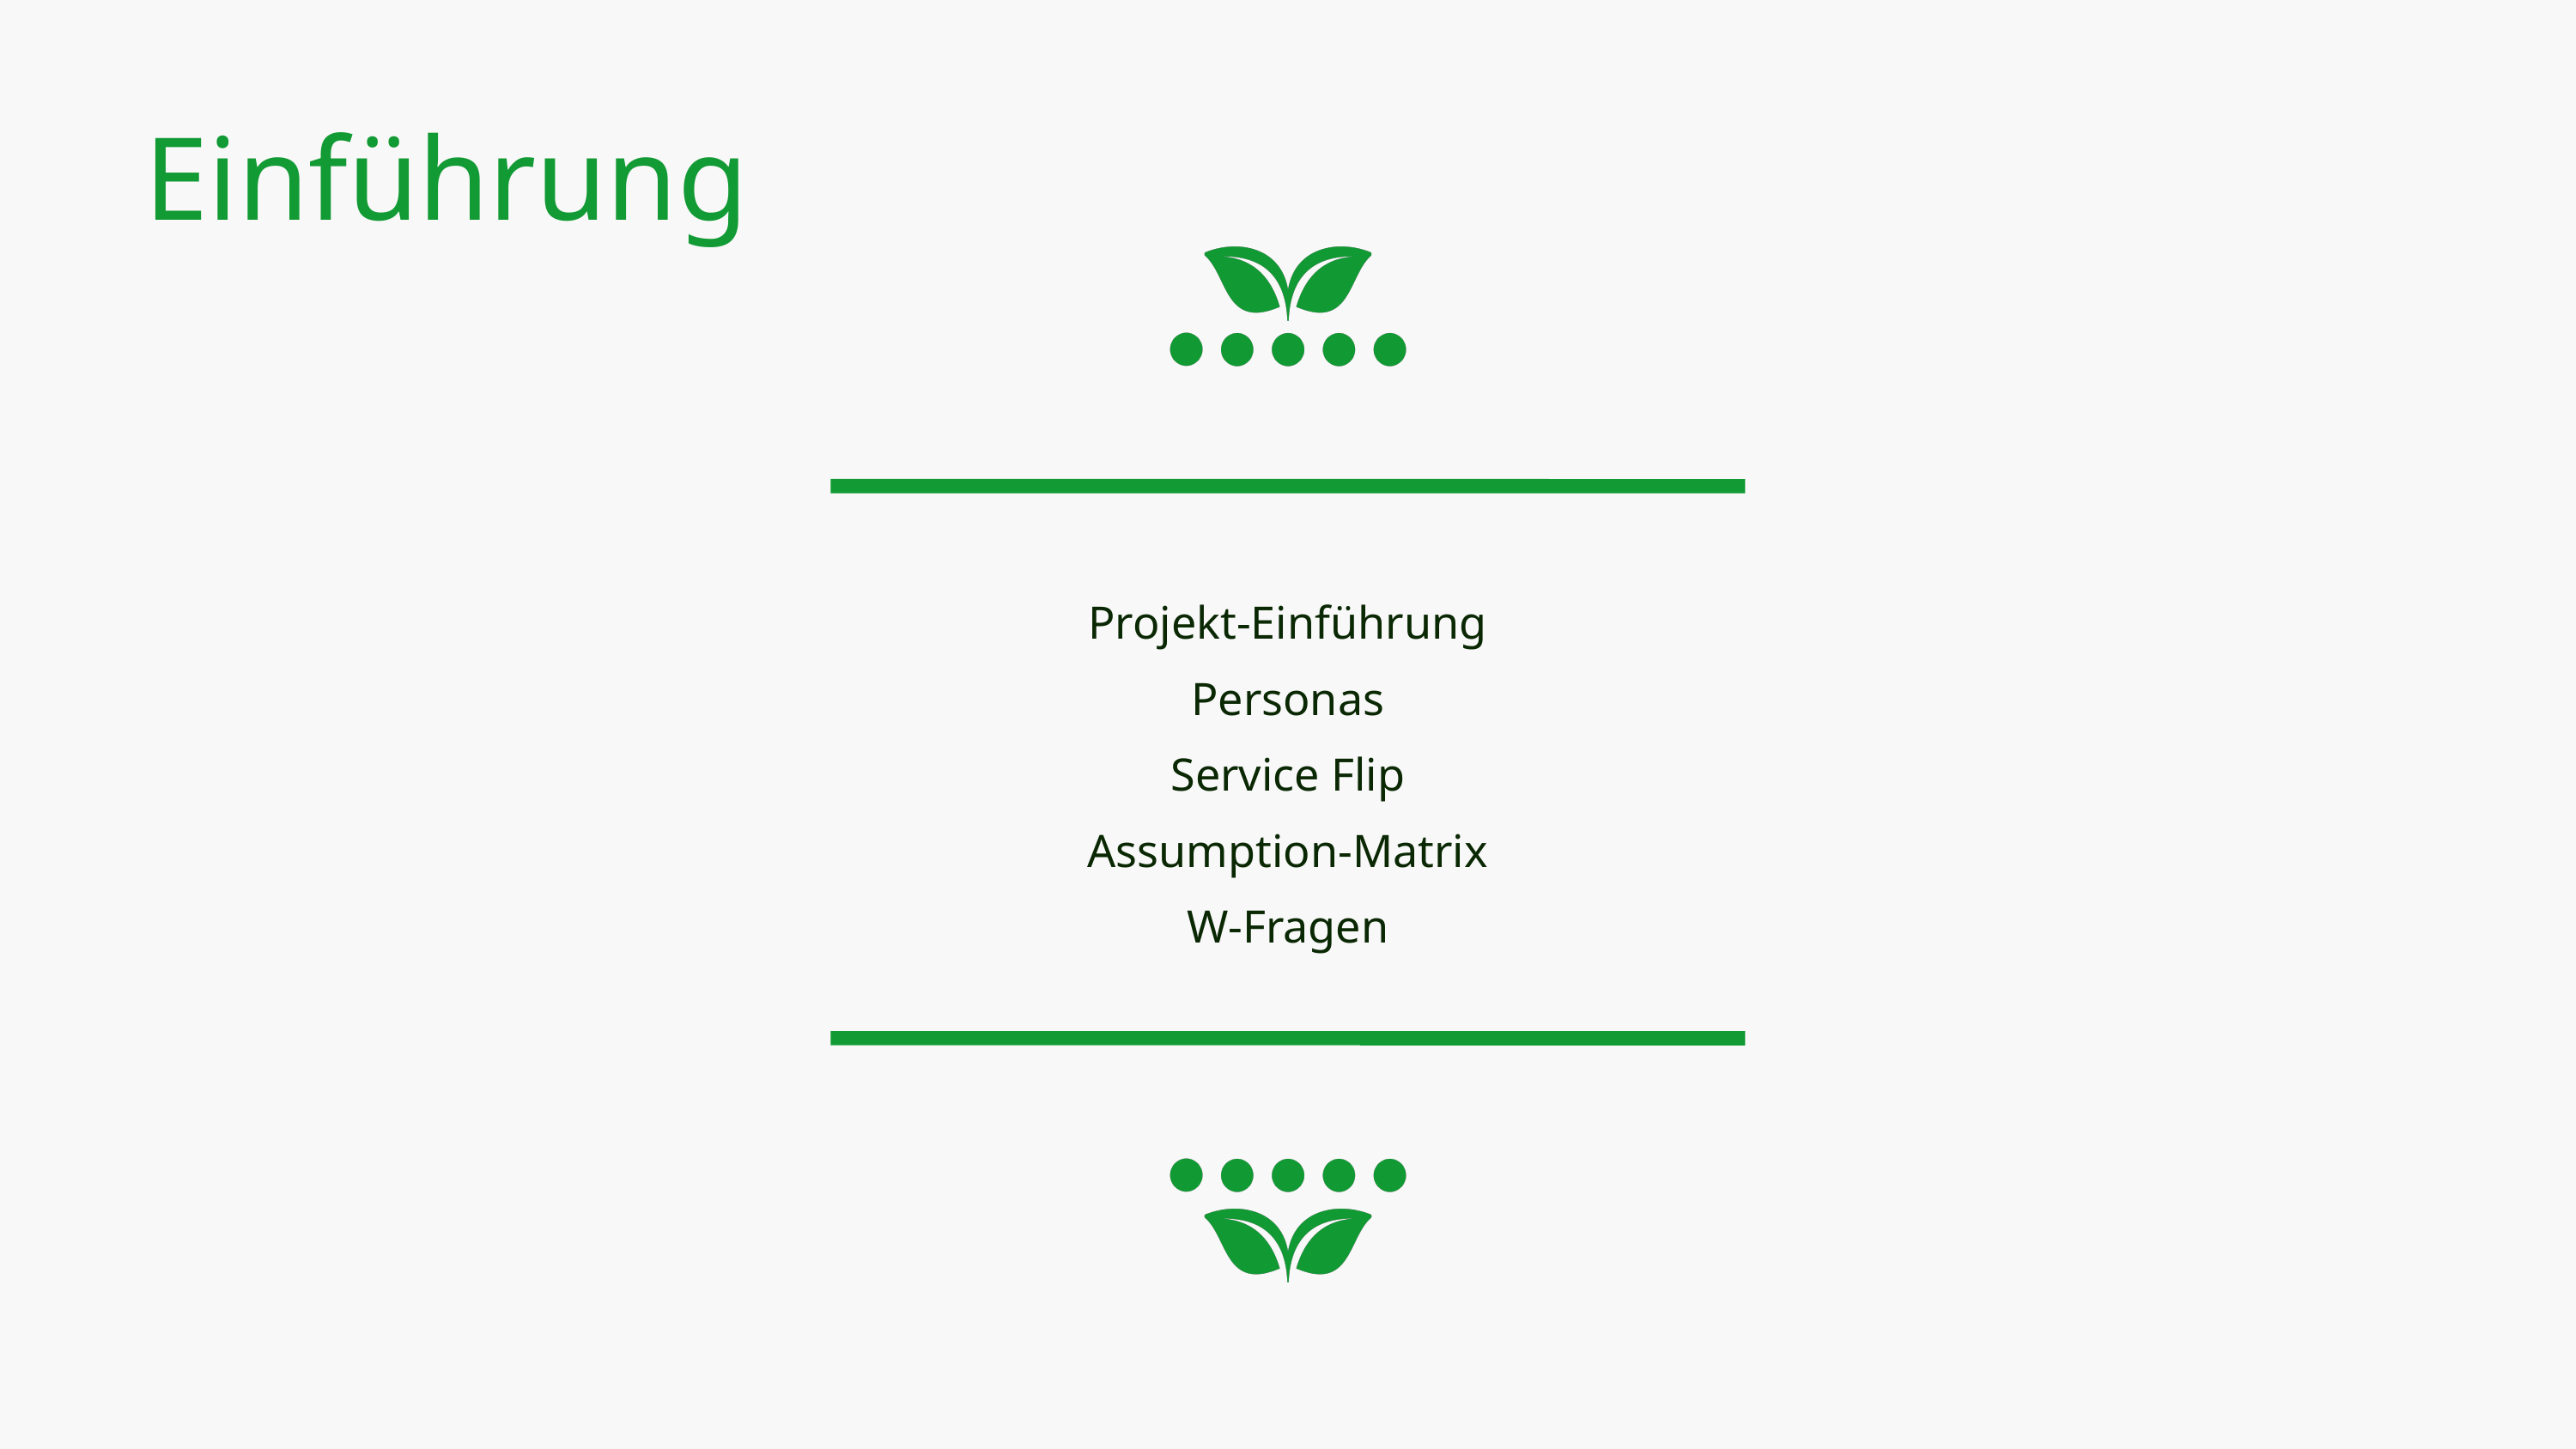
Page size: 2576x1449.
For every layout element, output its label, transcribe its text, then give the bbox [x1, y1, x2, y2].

text_box Einführung [144, 82, 1279, 244]
text_box [1204, 1203, 1372, 1292]
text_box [586, 330, 1990, 1193]
text_box [1204, 240, 1372, 330]
